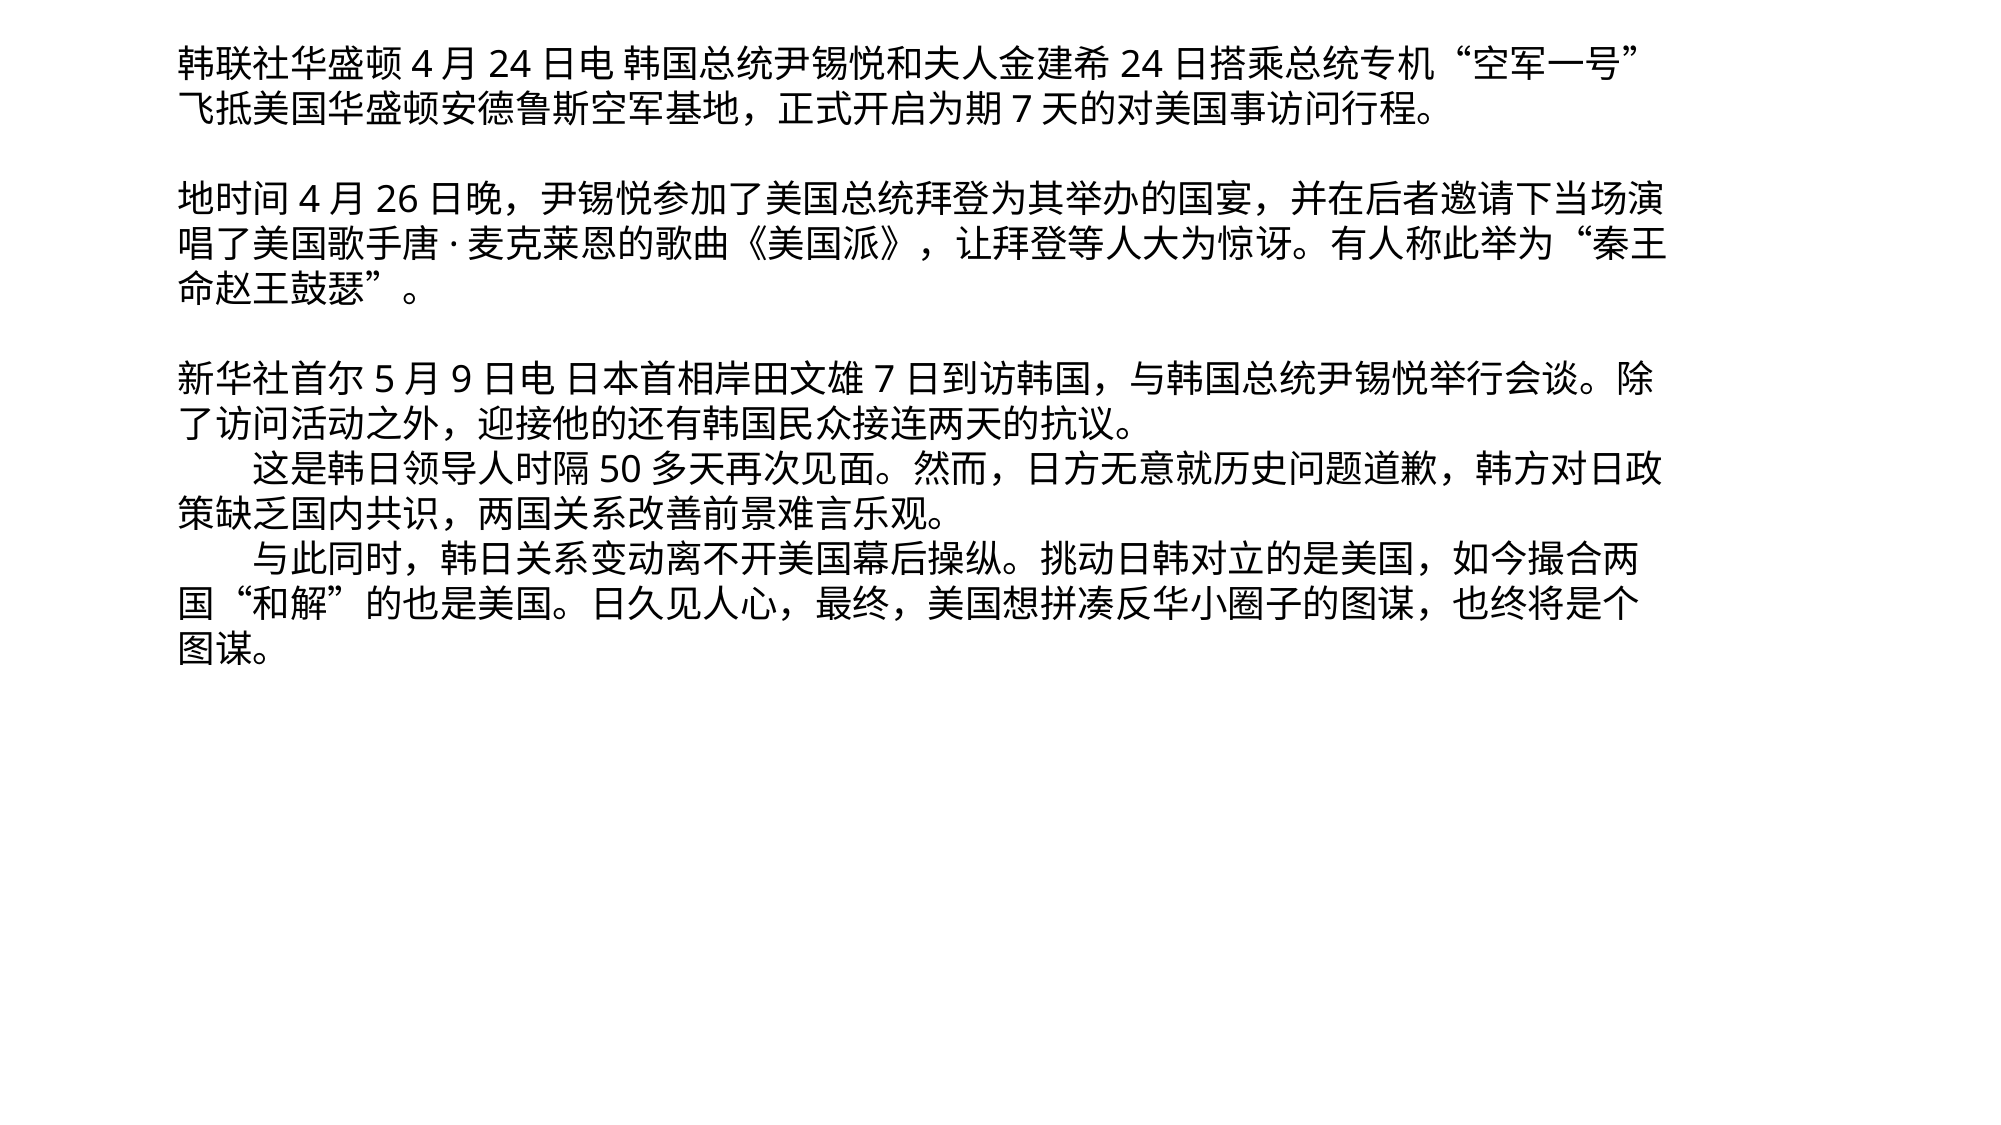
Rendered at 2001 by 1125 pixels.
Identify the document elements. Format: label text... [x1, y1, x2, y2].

text_box 韩联社华盛顿4月24日电 韩国总统尹锡悦和夫人金建希24日搭乘总统专机“空军一号”飞抵美国华盛顿安德鲁斯空军基地，正式开启为期7天的对美国事访问行程。 地时间4月26日晚，尹锡悦参加了美国总统拜登为其举办的国宴，并在后者邀请下当场演唱了美国歌手唐·麦克莱恩的歌曲《美国派》，让拜登等人大为惊讶。有人称此举为“秦王命赵王鼓瑟”。 新华社首尔5月9日电 日本首相岸田文雄7日到访韩国，与韩国总统尹锡悦举行会谈。除了访问活动之外，迎接他的还有韩国民众接连两天的抗议。 这是韩日领导人时隔50多天再次见面。然而，日方无意就历史问题道歉，韩方对日政策缺乏国内共识，两国关系改善前景难言乐观。 与此同时，韩日关系变动离不开美国幕后操纵。挑动日韩对立的是美国，如今撮合两国“和解”的也是美国。日久见人心，最终，美国想拼凑反华小圈子的图谋，也终将是个图谋。 [162, 32, 1691, 813]
